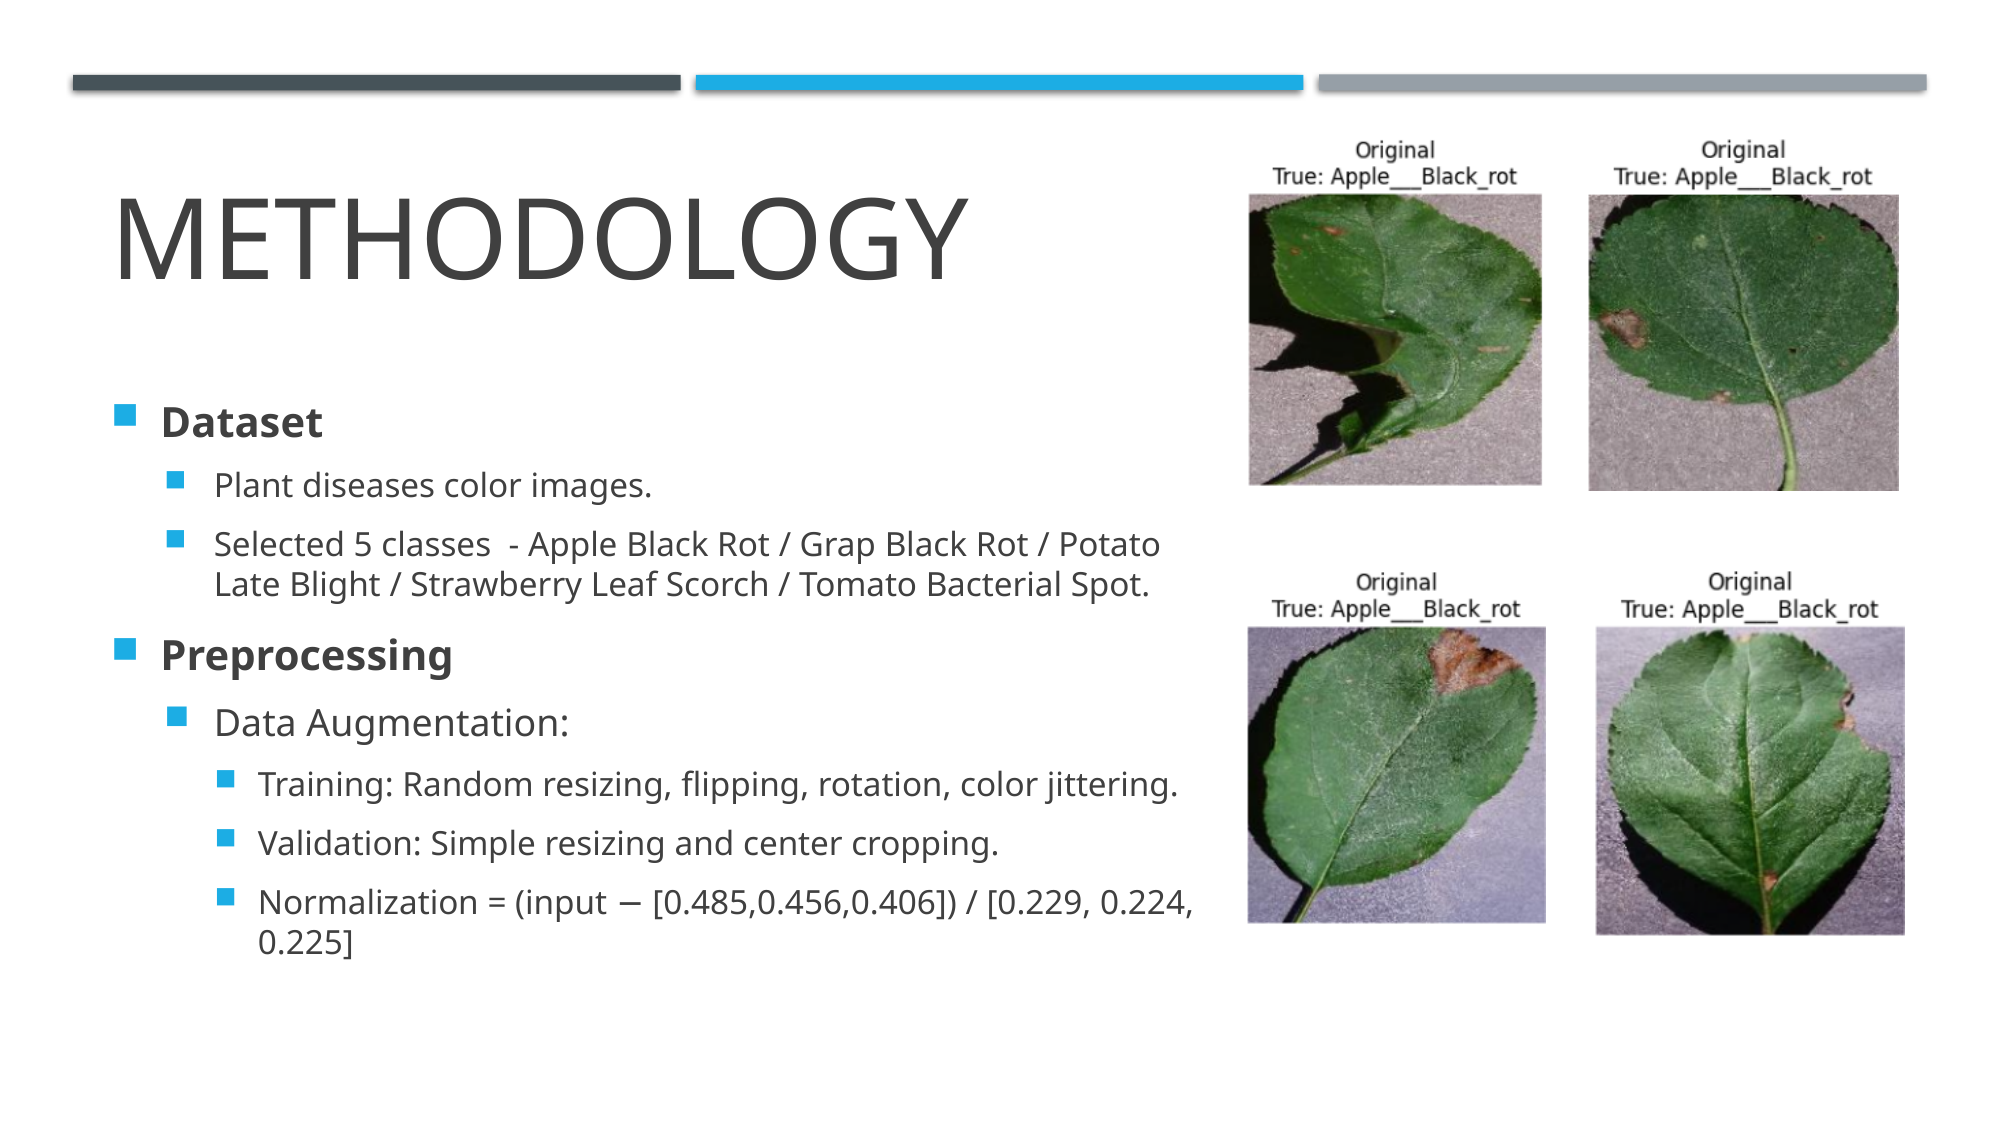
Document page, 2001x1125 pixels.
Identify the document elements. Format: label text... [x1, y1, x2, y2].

picture [1594, 561, 1906, 937]
picture [1247, 128, 1547, 492]
list Dataset Plant diseases color images. Selected 5 classes - Apple Black Rot / Grap Black Rot / Potato Late Blight / Strawberry Leaf Scorch / Tomato Bacterial Spot. Preprocessing Data Augmentation: Training: Random resizing, flipping, rotation, color jittering. Validation: Simple resizing and center cropping. Normalization = (input − [0.485,0.456,0.406]) / [0.229, 0.224, 0.225] [95, 310, 1248, 1042]
picture [1247, 561, 1547, 926]
title METHODOLOGY [95, 115, 1905, 311]
picture [1587, 128, 1899, 492]
